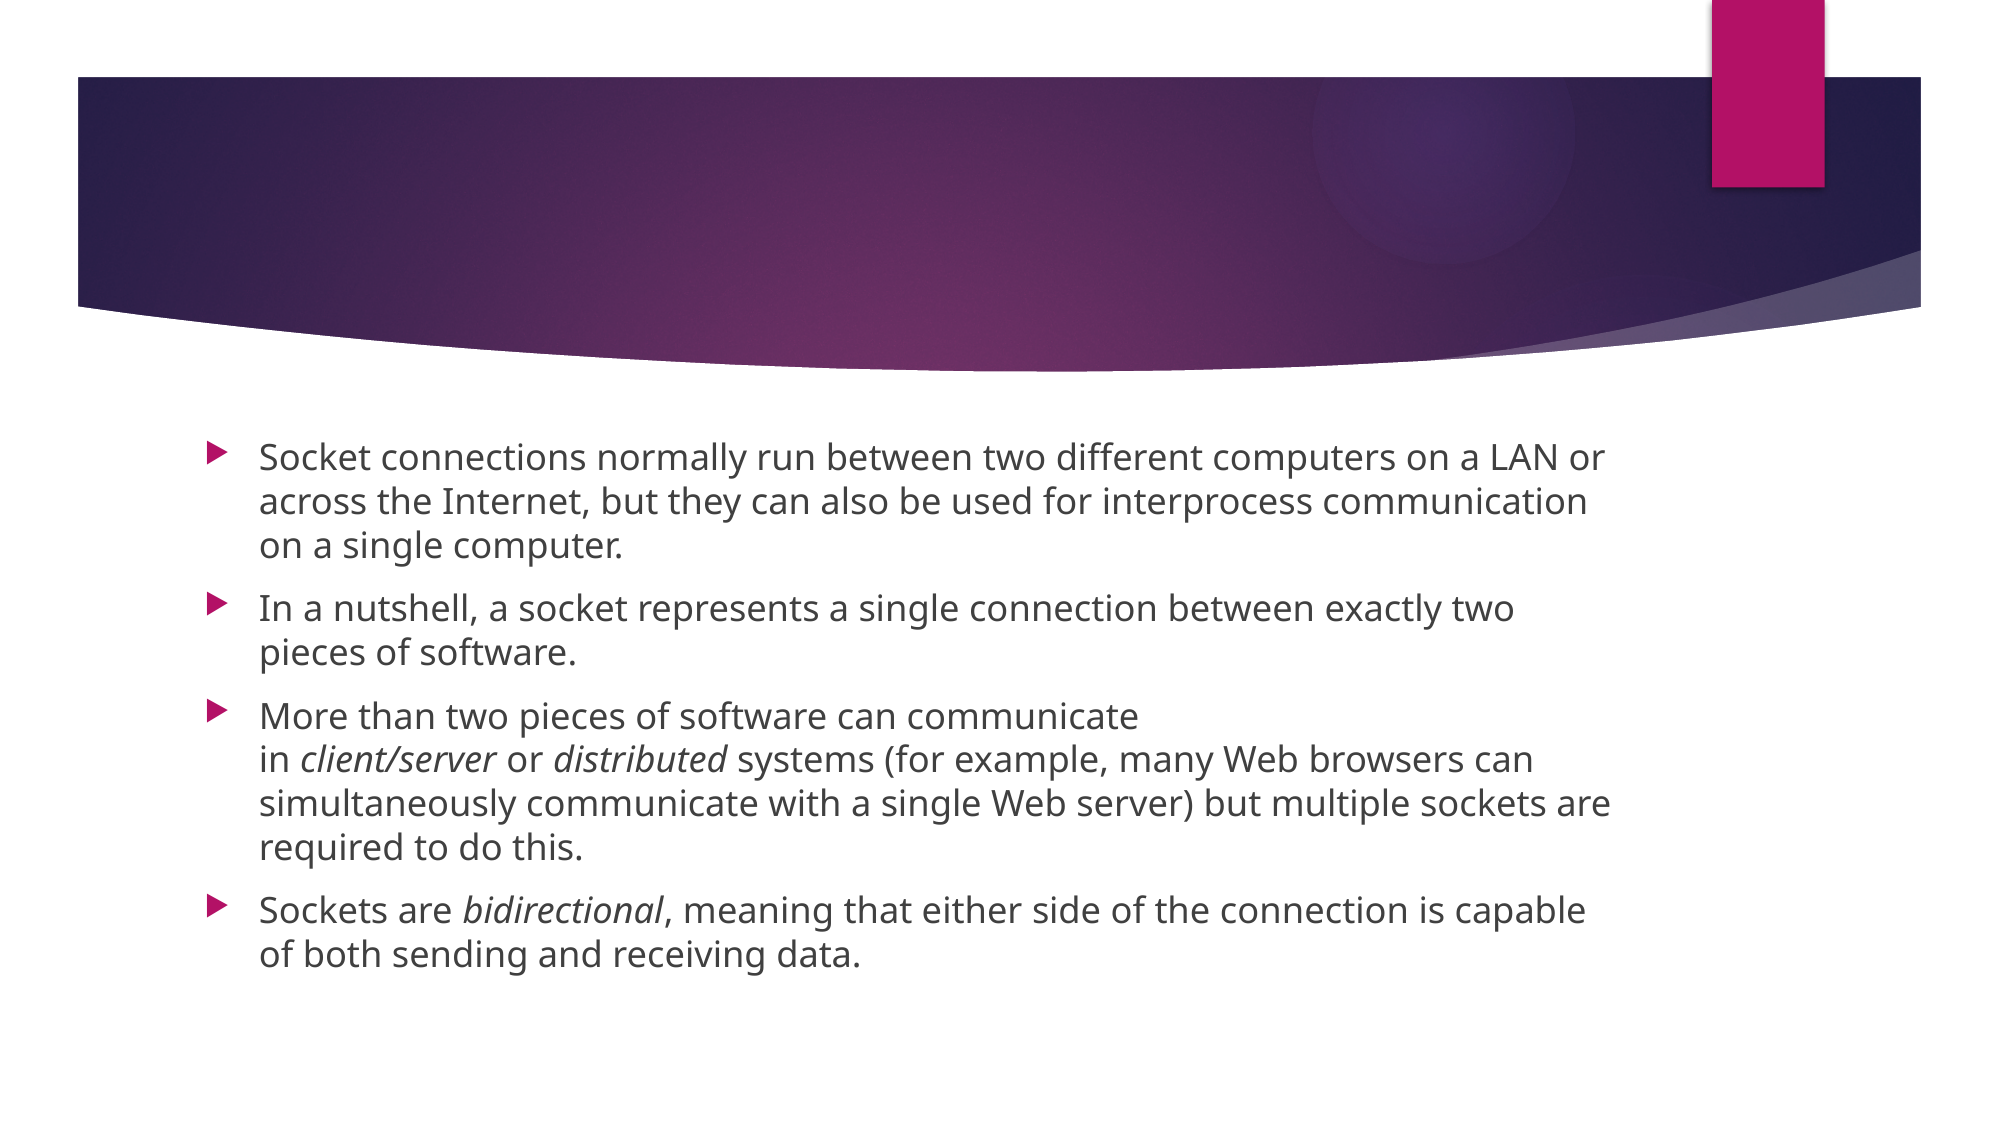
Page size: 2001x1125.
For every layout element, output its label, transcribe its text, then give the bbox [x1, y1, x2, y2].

list Socket connections normally run between two different computers on a LAN or across the Internet, but they can also be used for interprocess communication on a single computer. In a nutshell, a socket represents a single connection between exactly two pieces of software. More than two pieces of software can communicate in client/server or distributed systems (for example, many Web browsers can simultaneously communicate with a single Web server) but multiple sockets are required to do this. Sockets are bidirectional, meaning that either side of the connection is capable of both sending and receiving data. [189, 427, 1638, 988]
